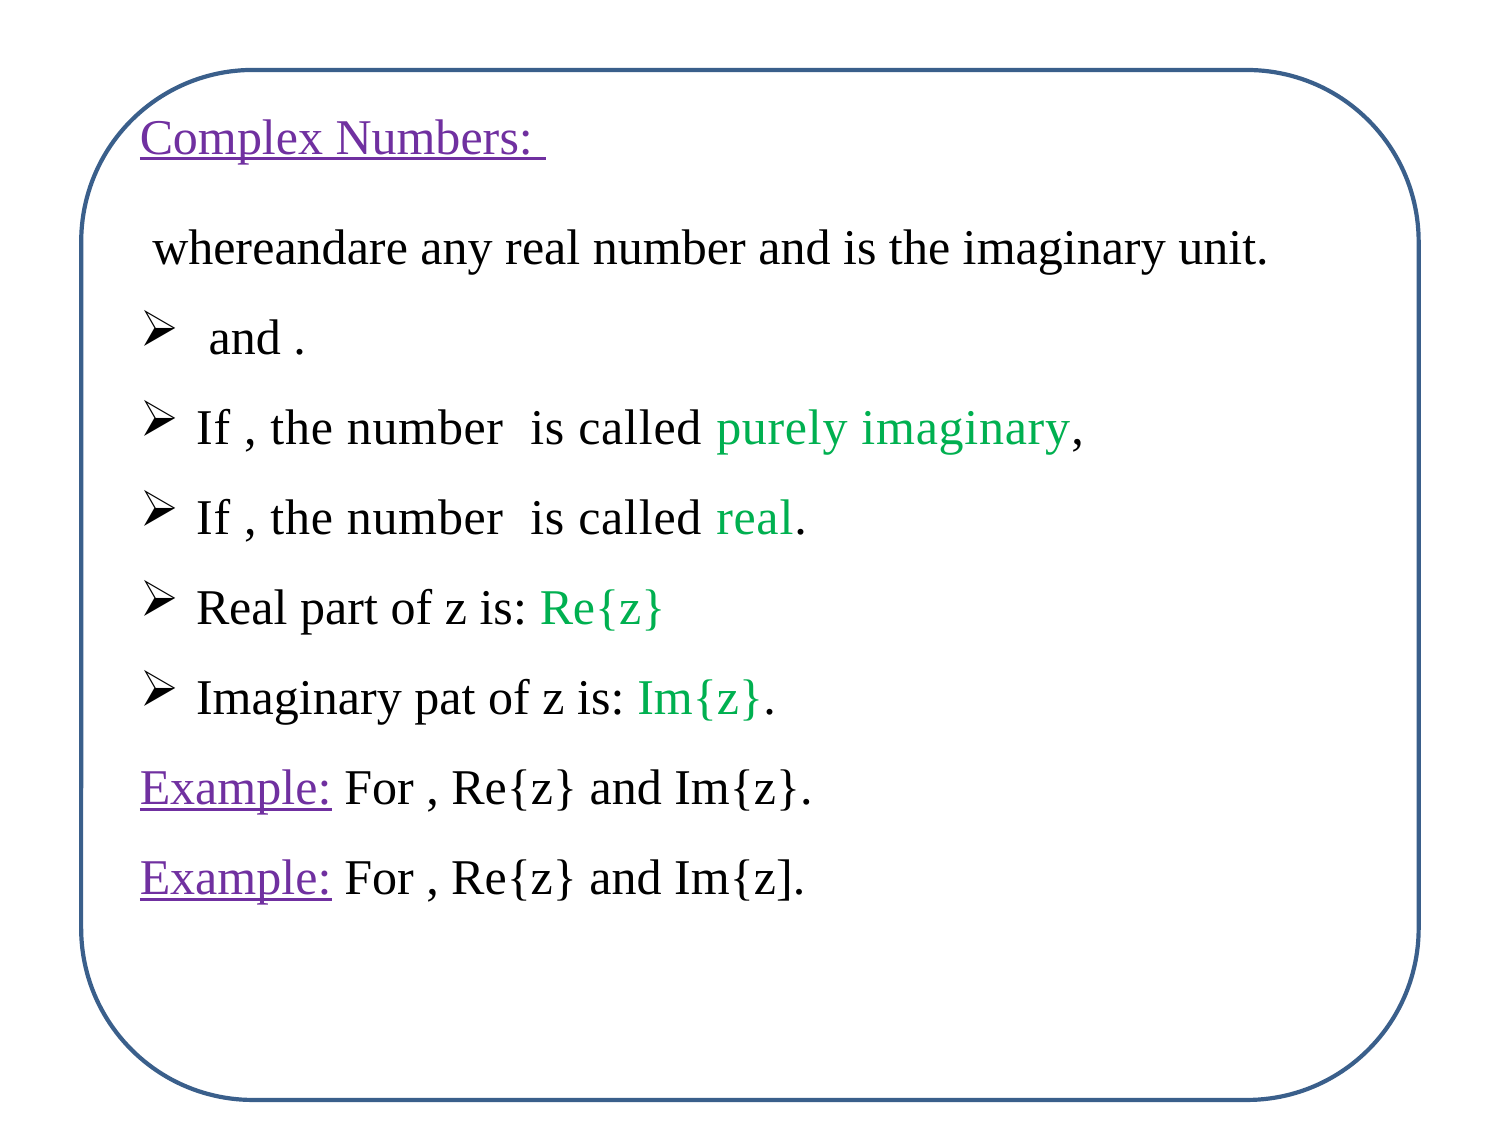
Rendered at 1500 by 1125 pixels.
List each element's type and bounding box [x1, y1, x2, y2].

text_box [79, 67, 1421, 1103]
